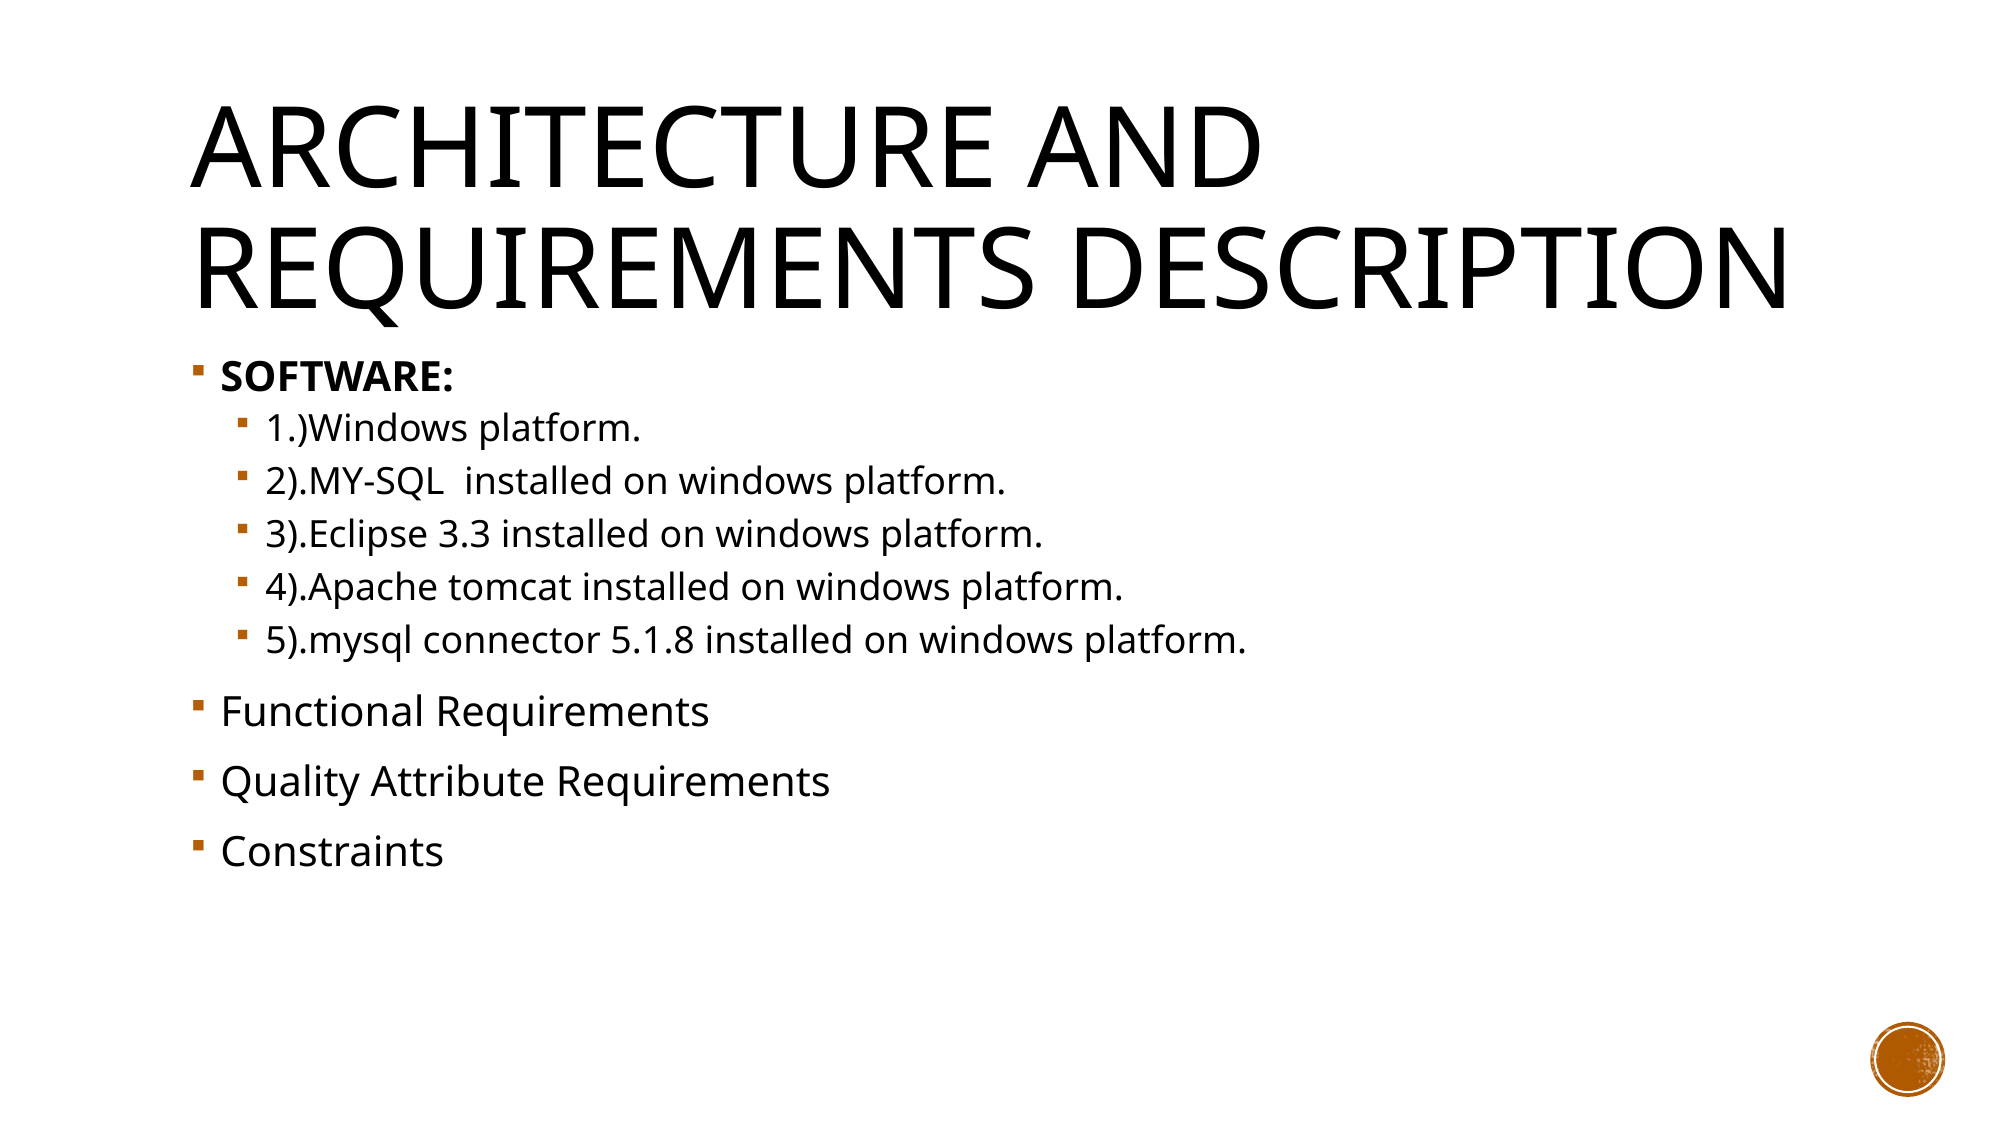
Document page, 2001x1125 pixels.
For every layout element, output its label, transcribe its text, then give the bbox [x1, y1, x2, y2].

list SOFTWARE: 1.)Windows platform. 2).MY-SQL installed on windows platform. 3).Eclipse 3.3 installed on windows platform. 4).Apache tomcat installed on windows platform. 5).mysql connector 5.1.8 installed on windows platform. Functional Requirements Quality Attribute Requirements Constraints [175, 348, 1826, 1013]
title Architecture and Requirements description [175, 79, 1826, 344]
